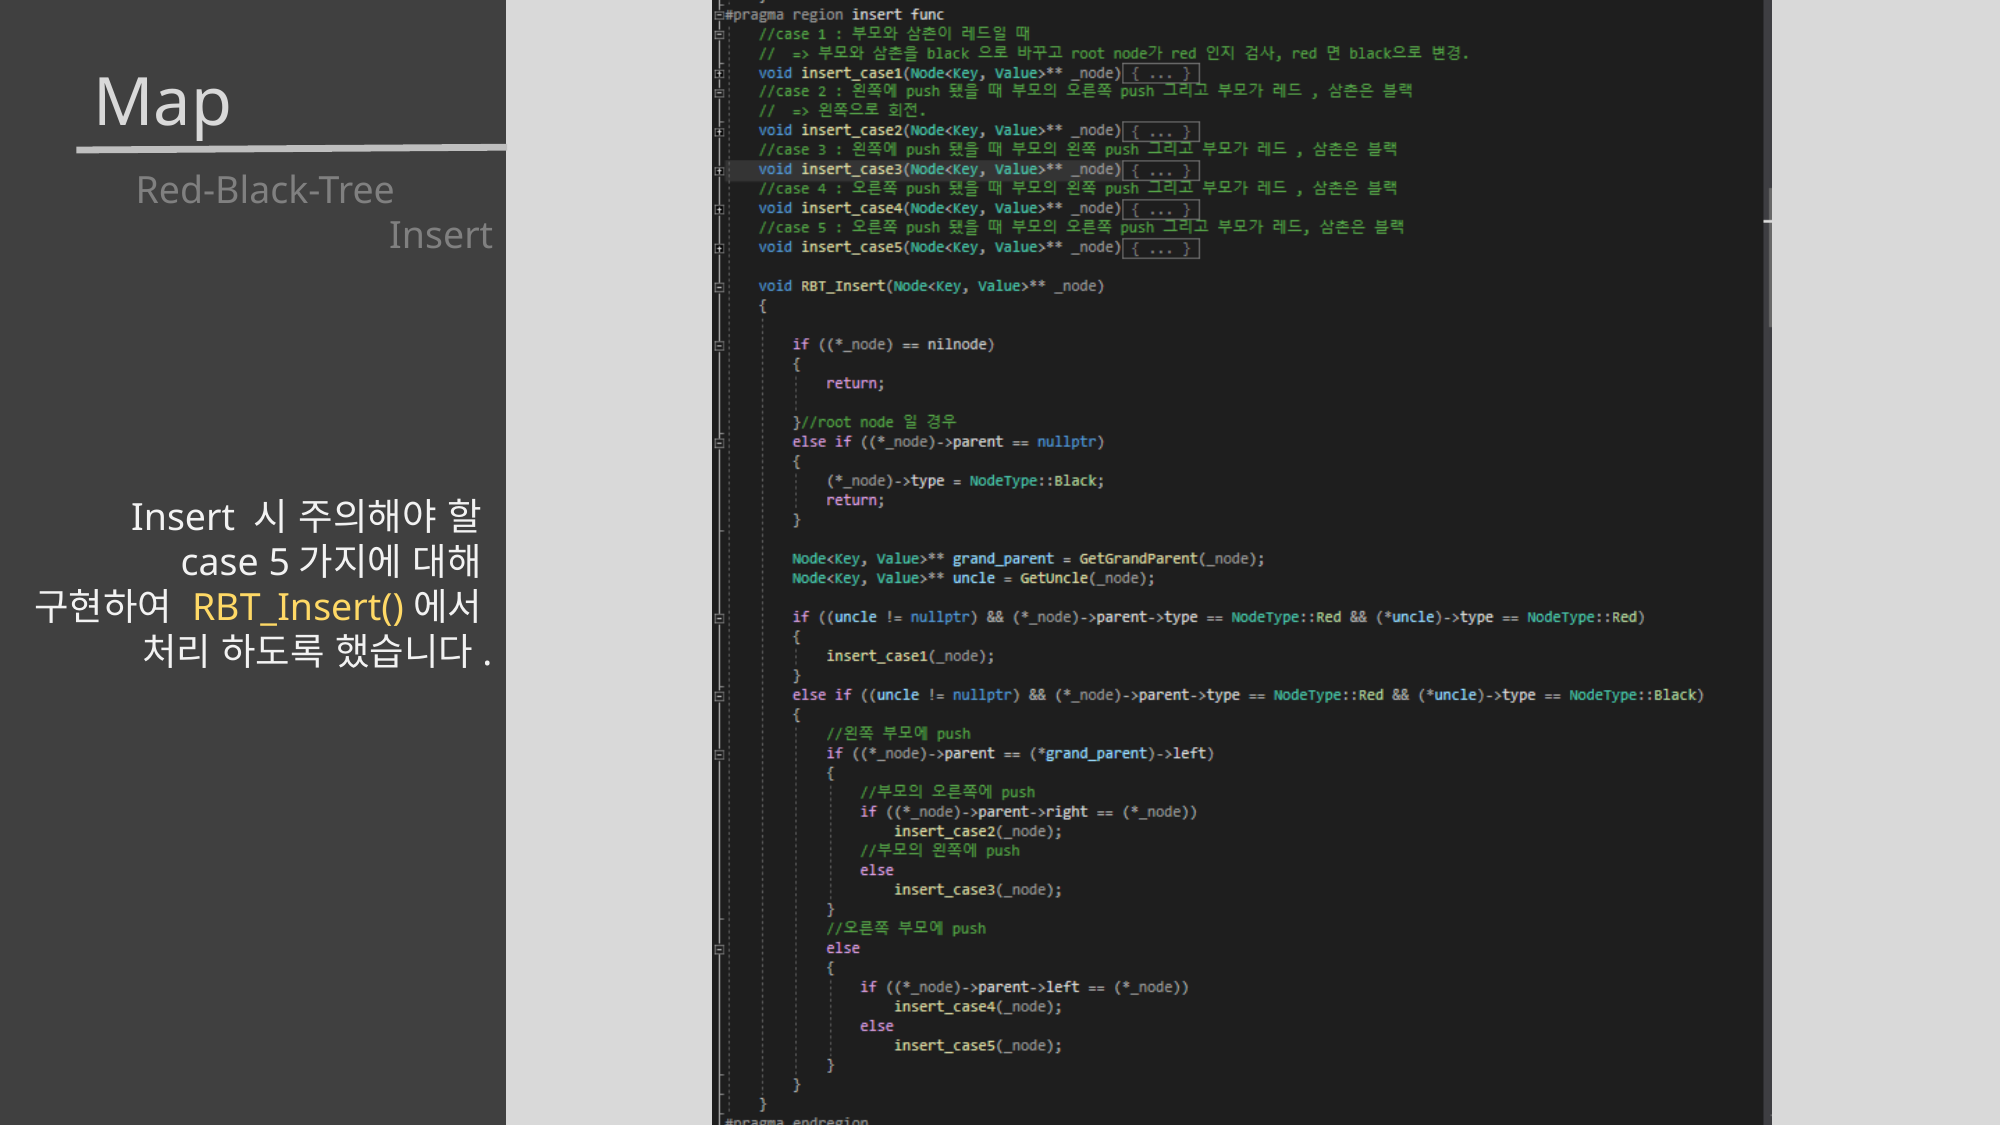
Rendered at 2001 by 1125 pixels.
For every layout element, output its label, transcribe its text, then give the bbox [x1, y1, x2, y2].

text_box [506, 0, 712, 1125]
text_box Red-Black-Tree Insert [120, 158, 532, 264]
text_box Map [78, 51, 248, 146]
text_box [1772, 0, 2000, 1125]
text_box Insert 시 주의해야 할 case 5가지에 대해 구현하여 RBT_Insert()에서 처리 하도록 했습니다. [19, 485, 508, 681]
picture [712, 0, 1772, 1125]
